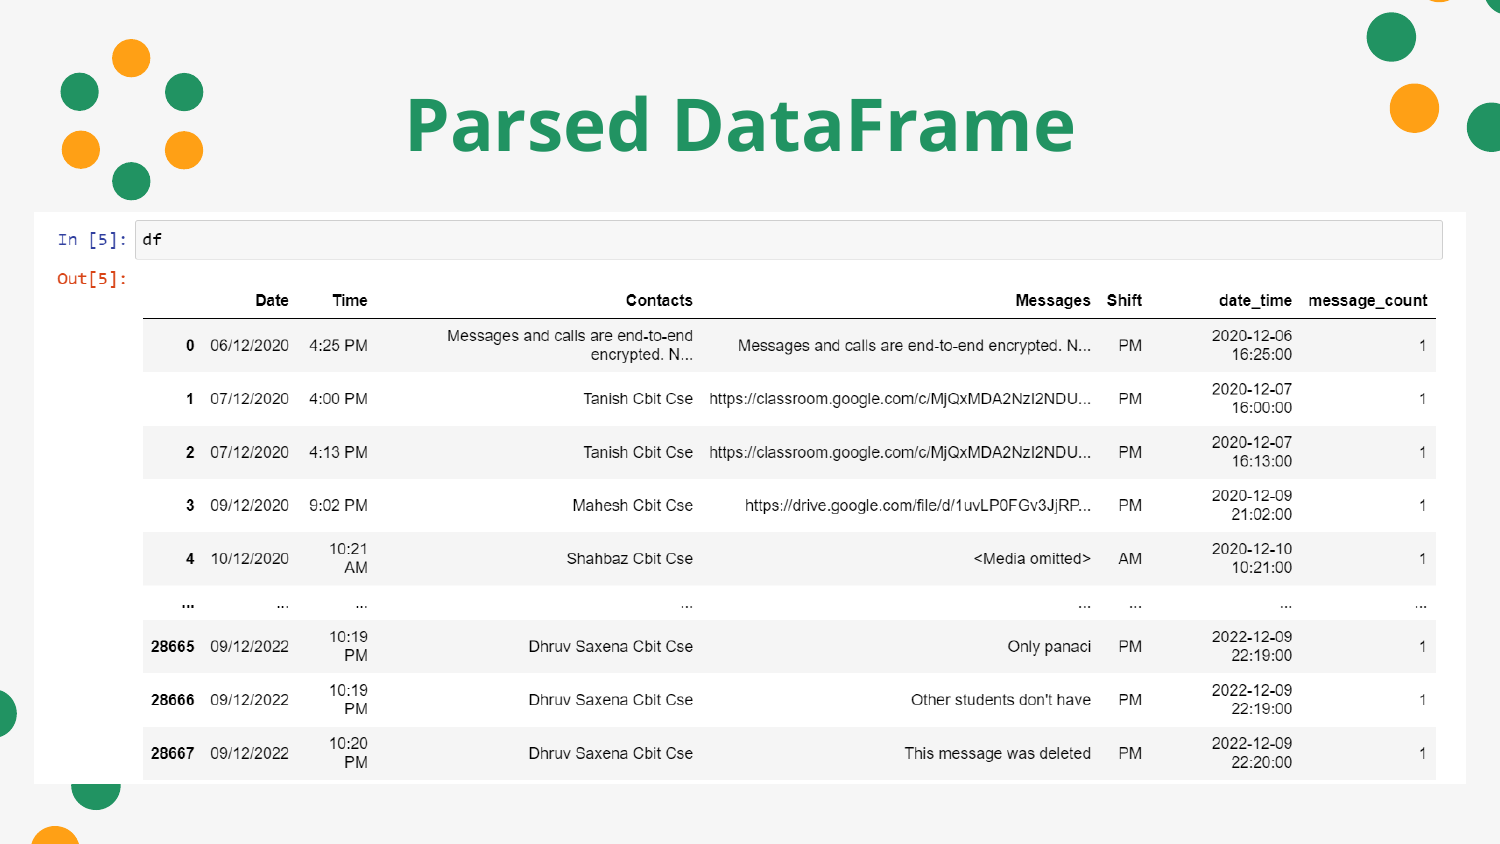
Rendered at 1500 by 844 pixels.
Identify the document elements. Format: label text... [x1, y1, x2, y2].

title Parsed DataFrame [118, 63, 1381, 158]
picture [34, 212, 1466, 785]
